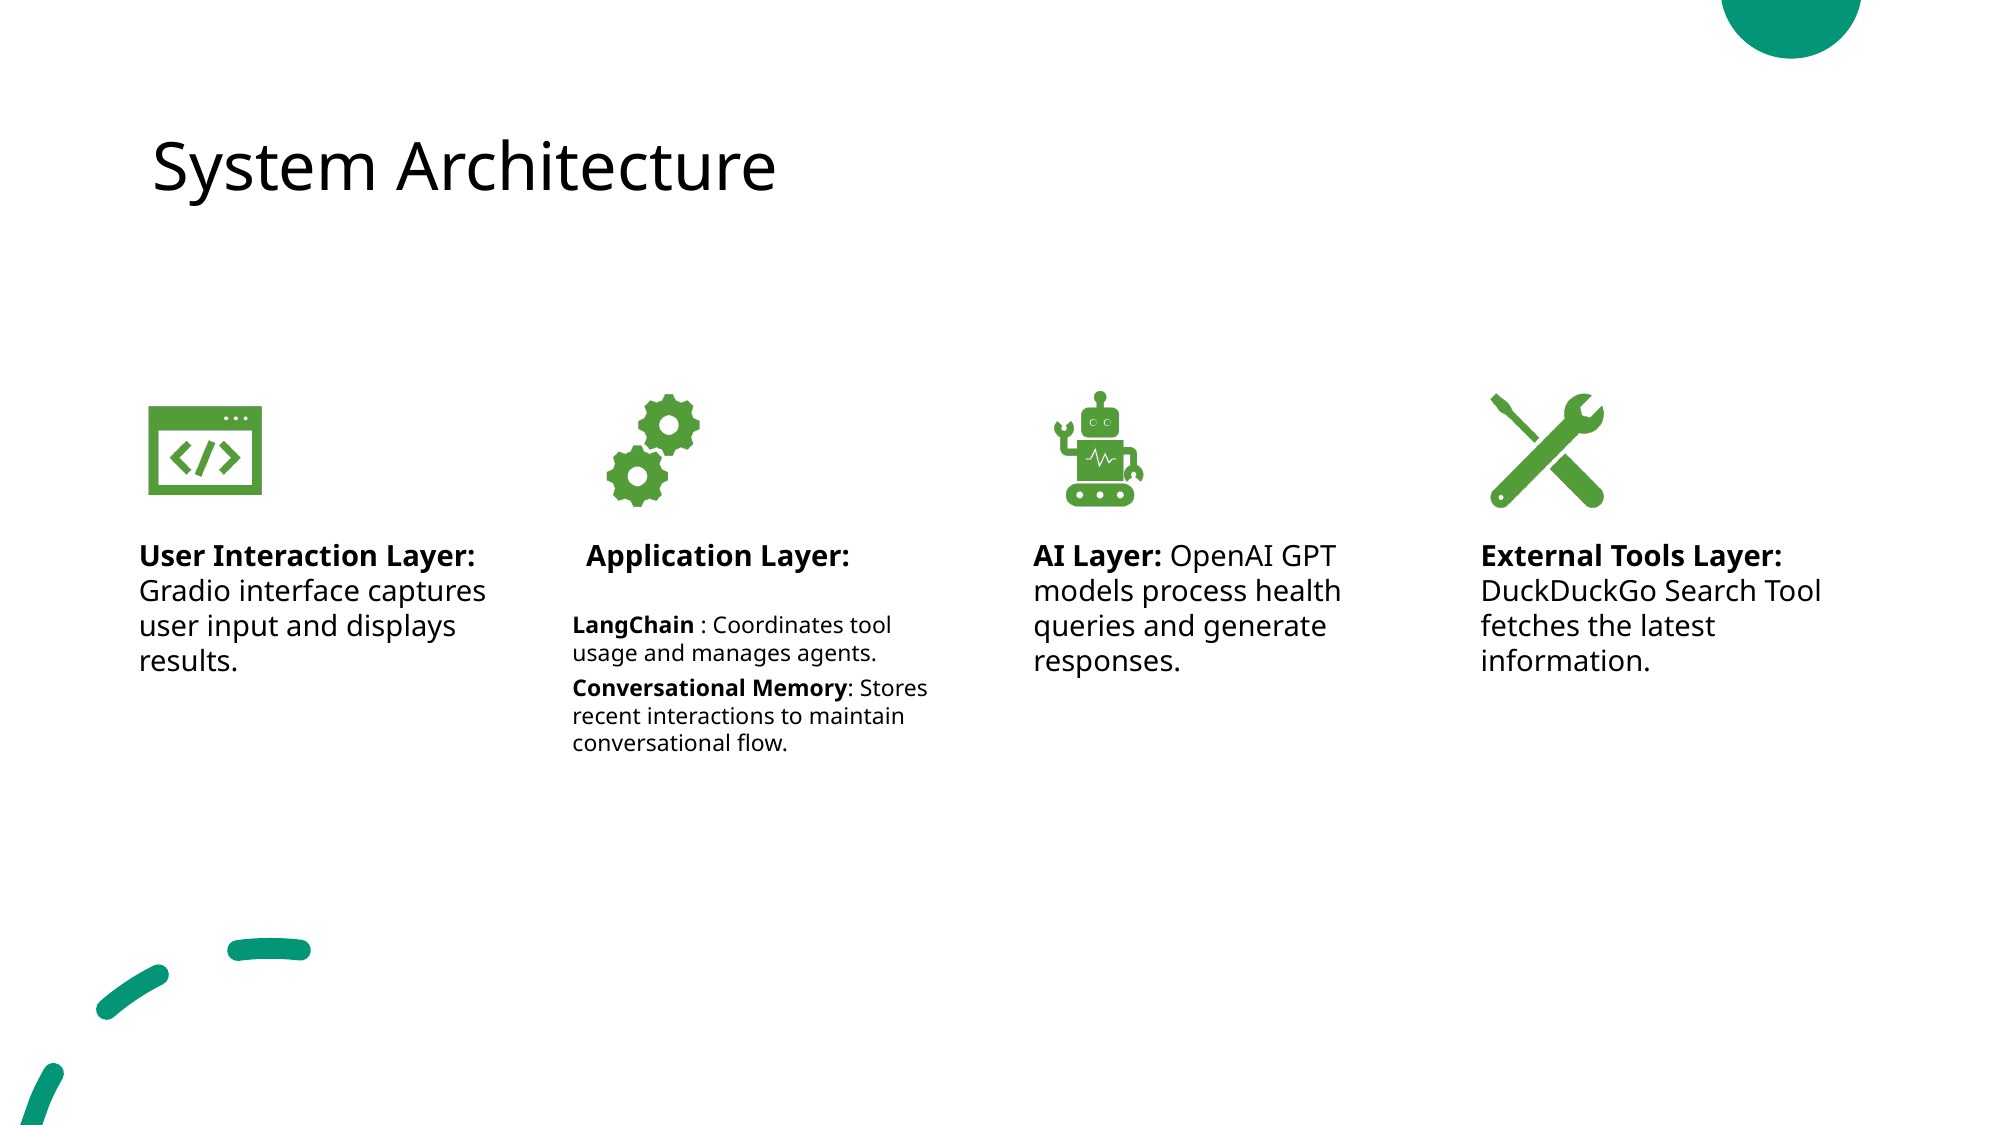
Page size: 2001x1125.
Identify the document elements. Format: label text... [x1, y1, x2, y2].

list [137, 299, 1863, 933]
title System Architecture [137, 59, 1863, 278]
